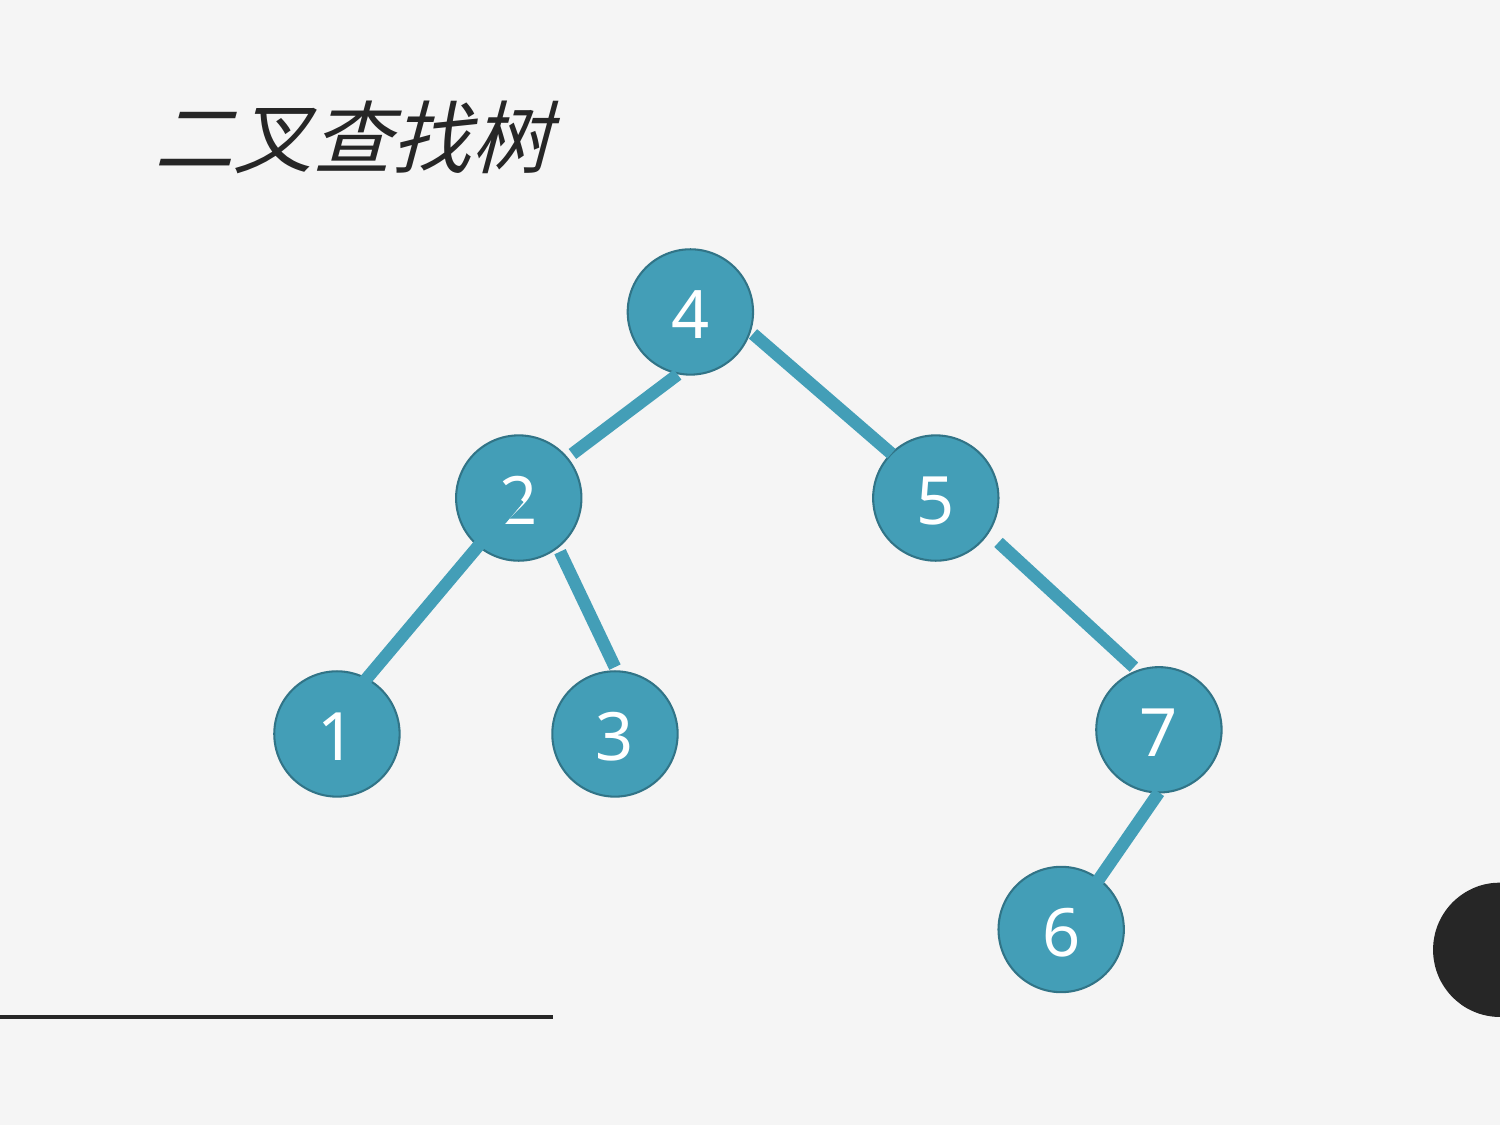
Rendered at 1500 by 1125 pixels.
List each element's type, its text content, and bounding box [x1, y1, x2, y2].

title 二叉查找树 [93, 91, 566, 905]
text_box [998, 542, 1134, 668]
text_box 7 [1095, 666, 1223, 794]
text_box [1096, 792, 1159, 884]
text_box 6 [997, 865, 1125, 994]
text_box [350, 497, 519, 698]
text_box 4 [626, 248, 755, 376]
text_box 1 [273, 670, 401, 798]
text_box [559, 551, 615, 668]
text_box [572, 374, 678, 454]
text_box 5 [872, 434, 1000, 562]
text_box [752, 333, 892, 454]
text_box 2 [455, 434, 583, 562]
text_box 3 [551, 670, 679, 798]
